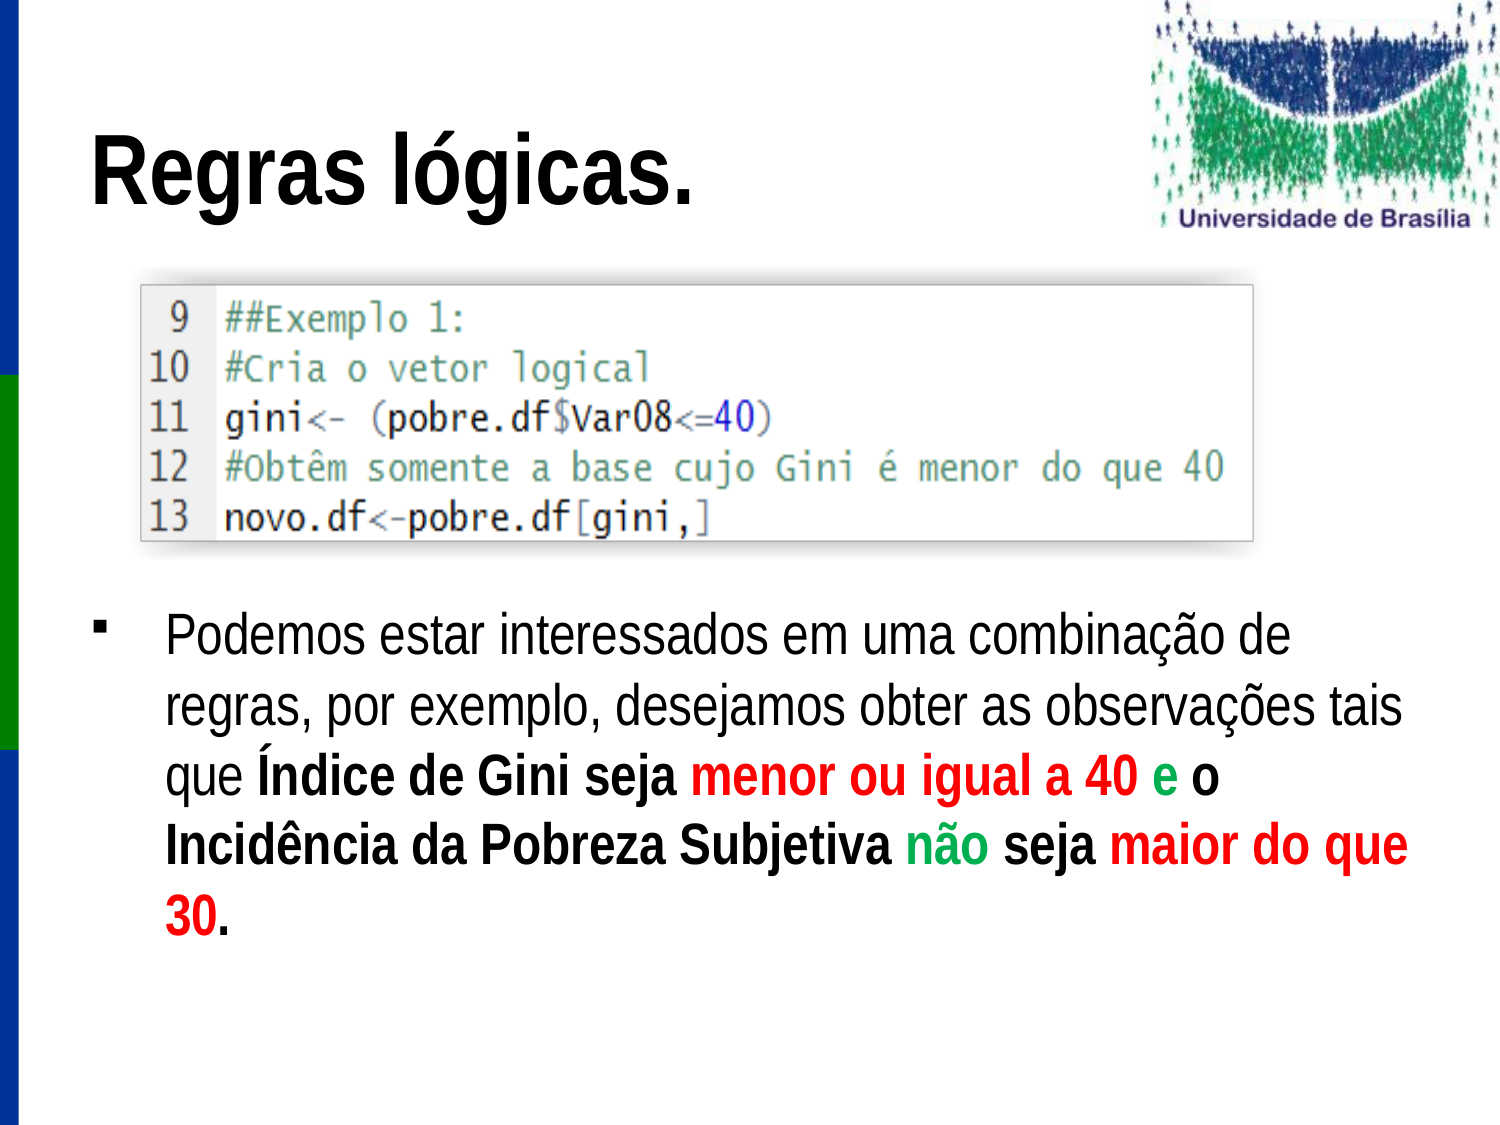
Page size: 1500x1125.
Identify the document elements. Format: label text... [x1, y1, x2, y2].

list Podemos estar interessados em uma combinação de regras, por exemplo, desejamos obter as observações tais que Índice de Gini seja menor ou igual a 40 e o Incidência da Pobreza Subjetiva não seja maior do que 30. [75, 262, 1425, 1006]
title Regras lógicas. [75, 45, 1152, 233]
picture [1151, 0, 1500, 228]
picture [123, 262, 1270, 563]
